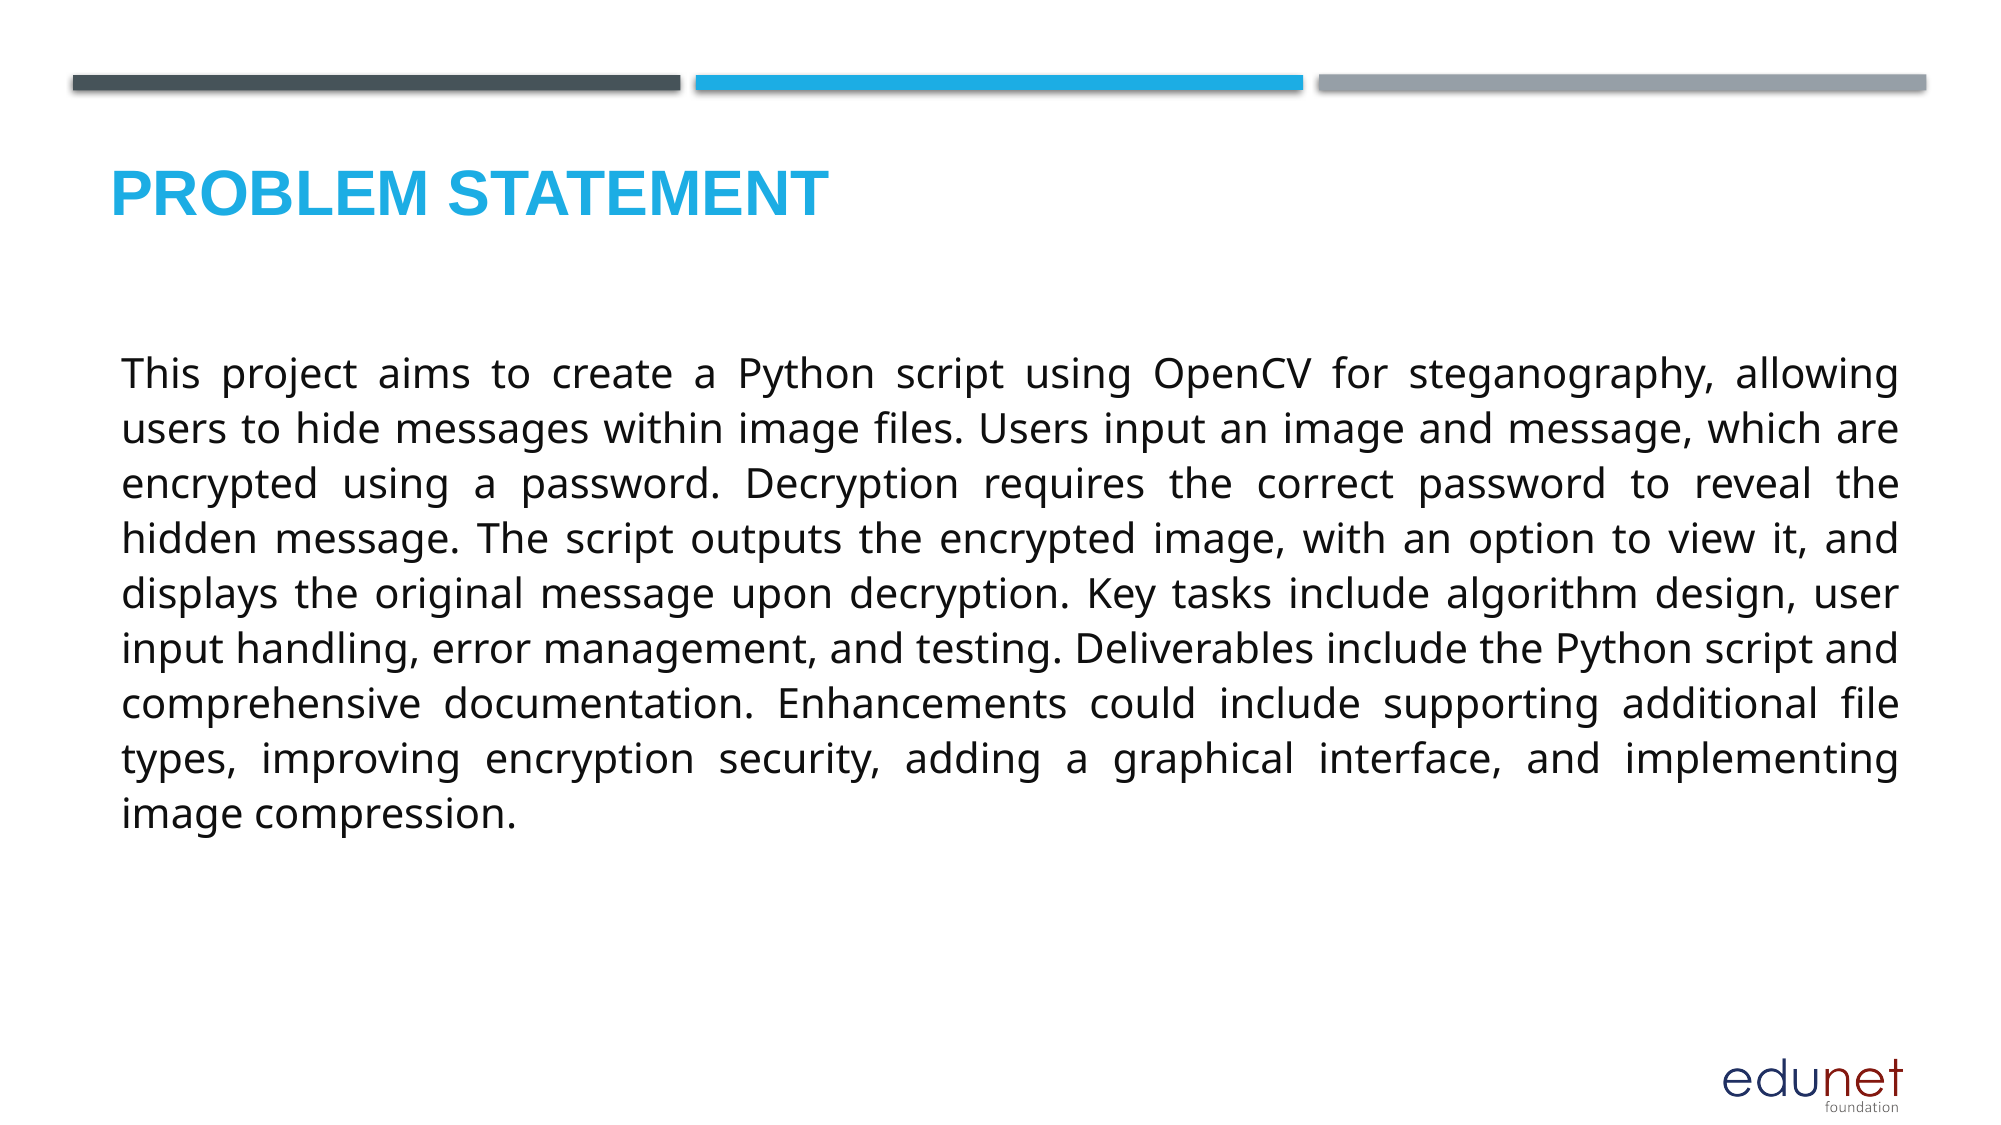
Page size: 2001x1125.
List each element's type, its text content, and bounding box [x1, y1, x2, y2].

text_box Problem Statement [95, 149, 1905, 237]
text_box This project aims to create a Python script using OpenCV for steganography, allowing users to hide messages within image files. Users input an image and message, which are encrypted using a password. Decryption requires the correct password to reveal the hidden message. The script outputs the encrypted image, with an option to view it, and displays the original message upon decryption. Key tasks include algorithm design, user input handling, error management, and testing. Deliverables include the Python script and comprehensive documentation. Enhancements could include supporting additional file types, improving encryption security, adding a graphical interface, and implementing image compression. [106, 448, 1916, 1125]
